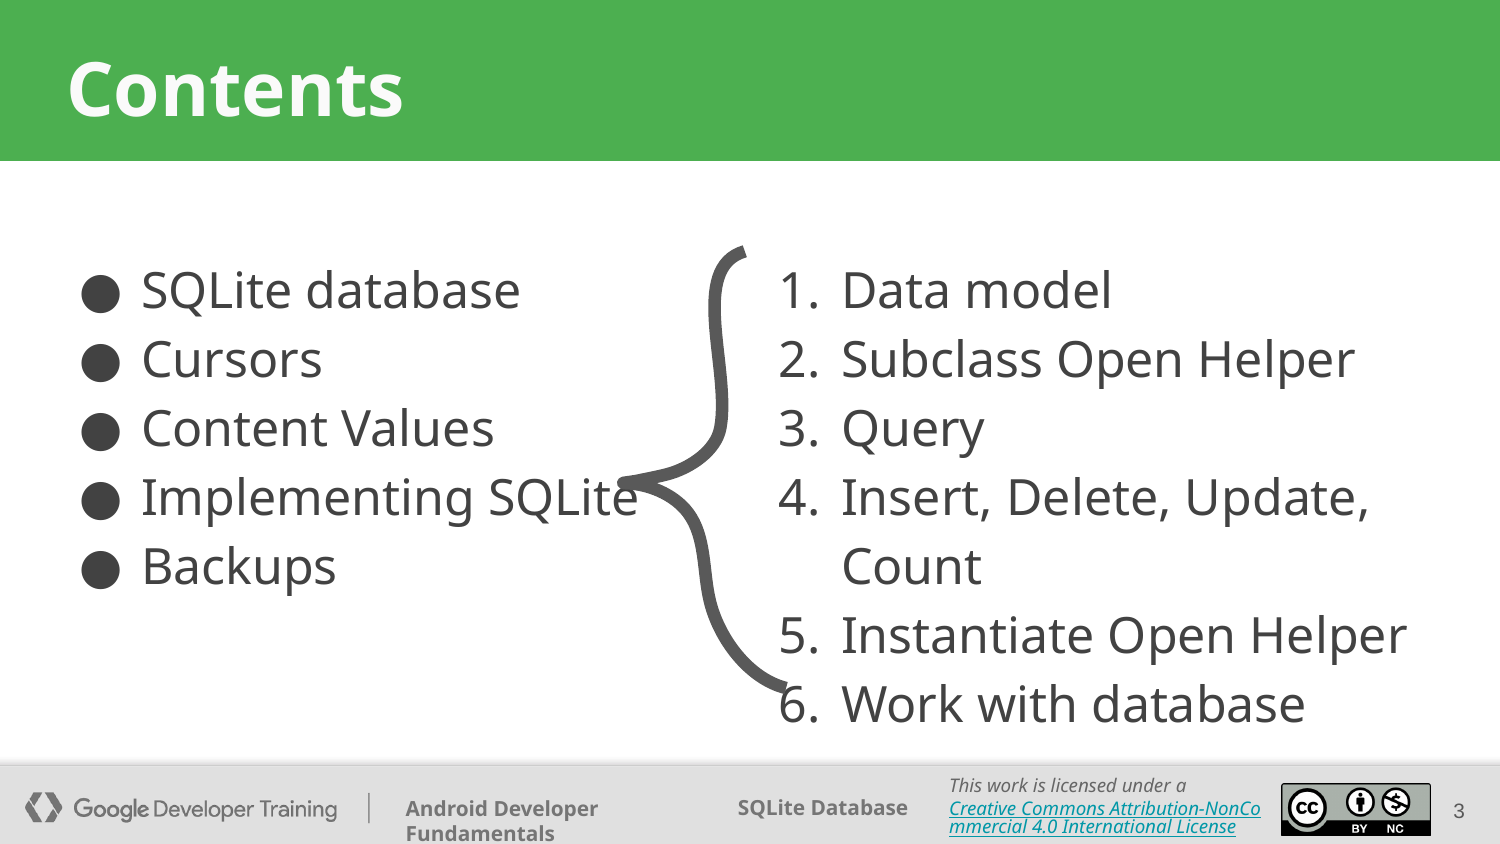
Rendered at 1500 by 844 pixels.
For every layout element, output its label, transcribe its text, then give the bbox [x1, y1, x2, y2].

picture [0, 161, 1500, 844]
title Contents [51, 26, 1449, 121]
text_box [623, 251, 787, 689]
list Data model Subclass Open Helper Query Insert, Delete, Update, Count Instantiate Open Helper Work with database [751, 234, 1487, 715]
list SQLite database Cursors Content Values Implementing SQLite Backups [51, 234, 667, 698]
slide_number 3 [1389, 777, 1480, 842]
